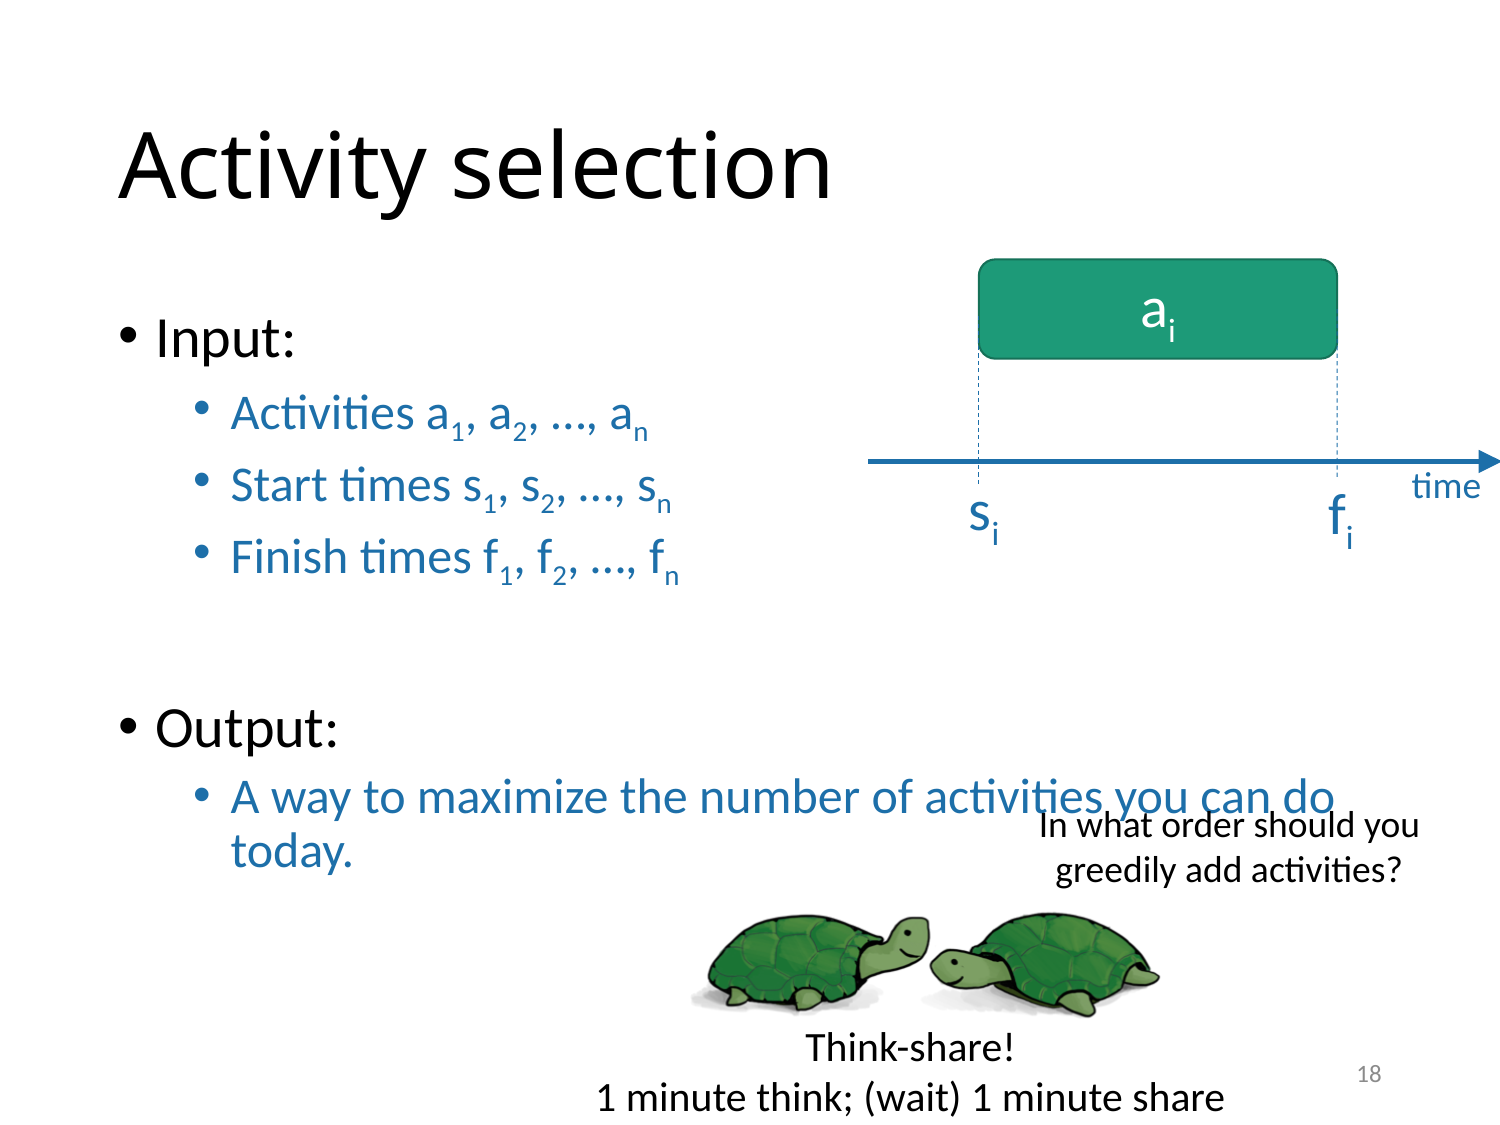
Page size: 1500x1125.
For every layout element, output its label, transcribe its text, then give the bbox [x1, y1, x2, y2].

list Input: Activities a1, a2, …, an Start times s1, s2, …, sn Finish times f1, f2, …, fn Output: A way to maximize the number of activities you can do today. [103, 299, 1397, 1014]
slide_number 18 [1197, 1042, 1397, 1103]
picture [651, 809, 1197, 1106]
text_box time [1396, 462, 1500, 514]
text_box time [1396, 453, 1500, 461]
text_box si [954, 464, 1041, 560]
text_box fi [1313, 469, 1401, 564]
text_box In what order should you greedily add activities? [978, 792, 1481, 898]
text_box ai [977, 258, 1339, 360]
text_box Think-share! 1 minute think; (wait) 1 minute share [572, 1011, 1249, 1125]
title Activity selection [103, 59, 1397, 278]
